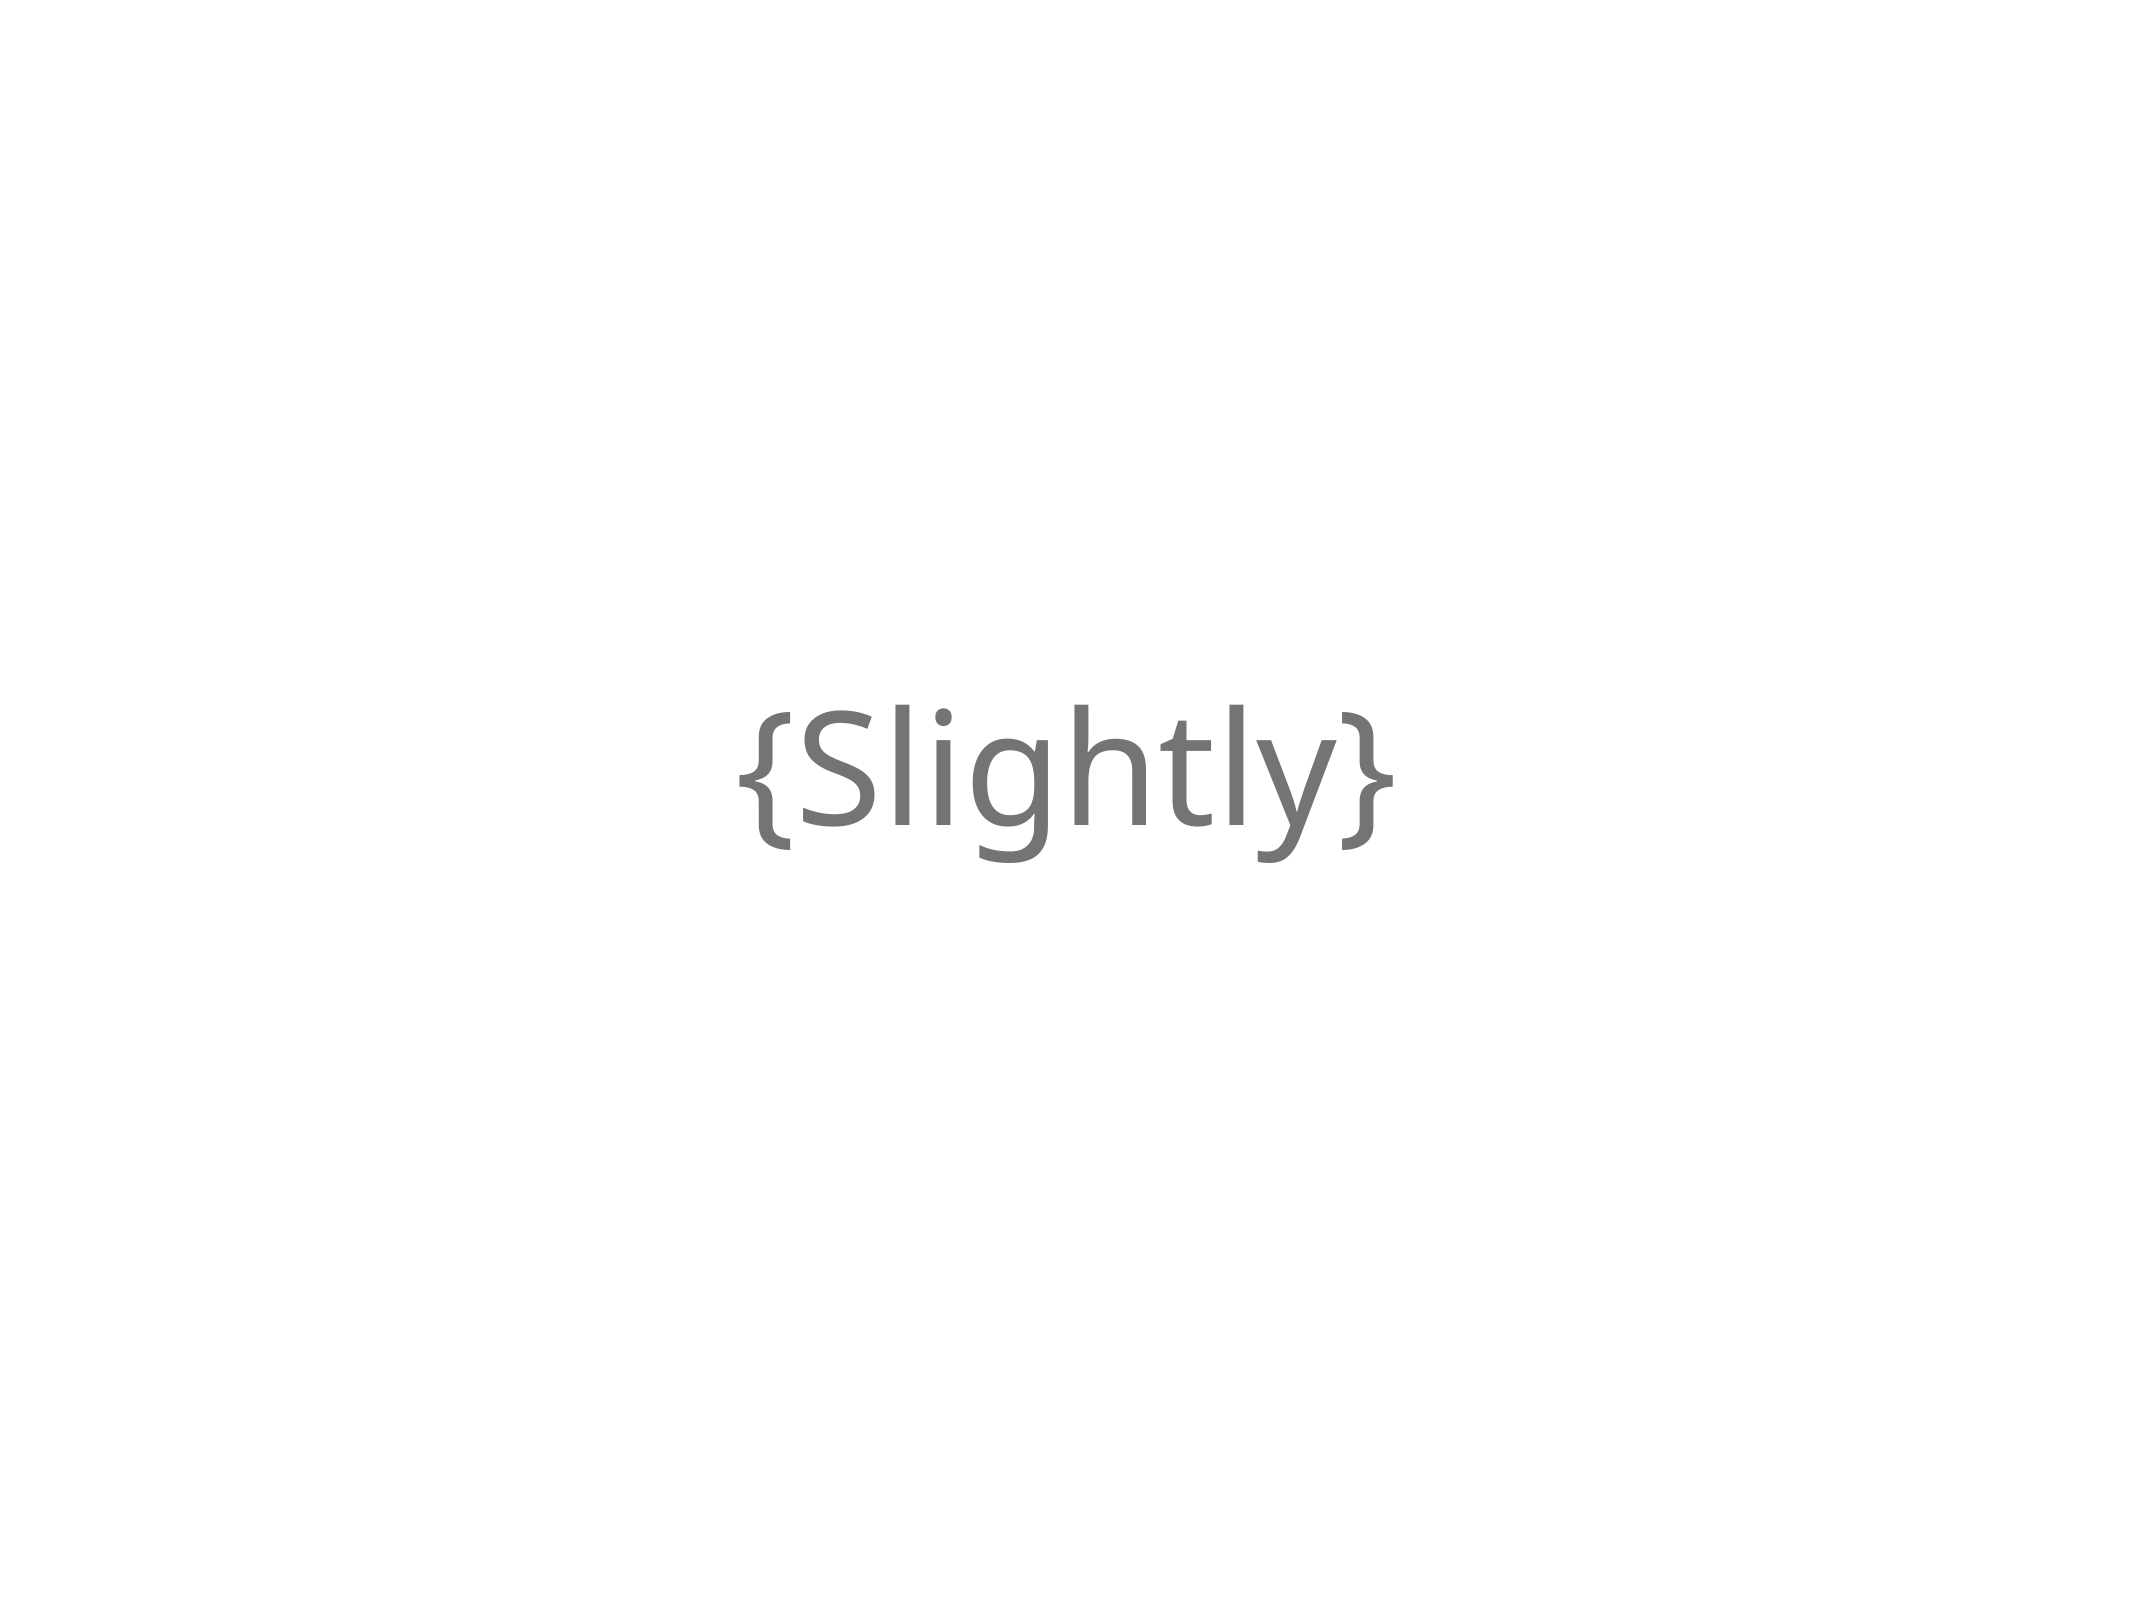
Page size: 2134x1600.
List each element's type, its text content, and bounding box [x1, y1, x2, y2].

list {Slightly} [207, 661, 1926, 864]
